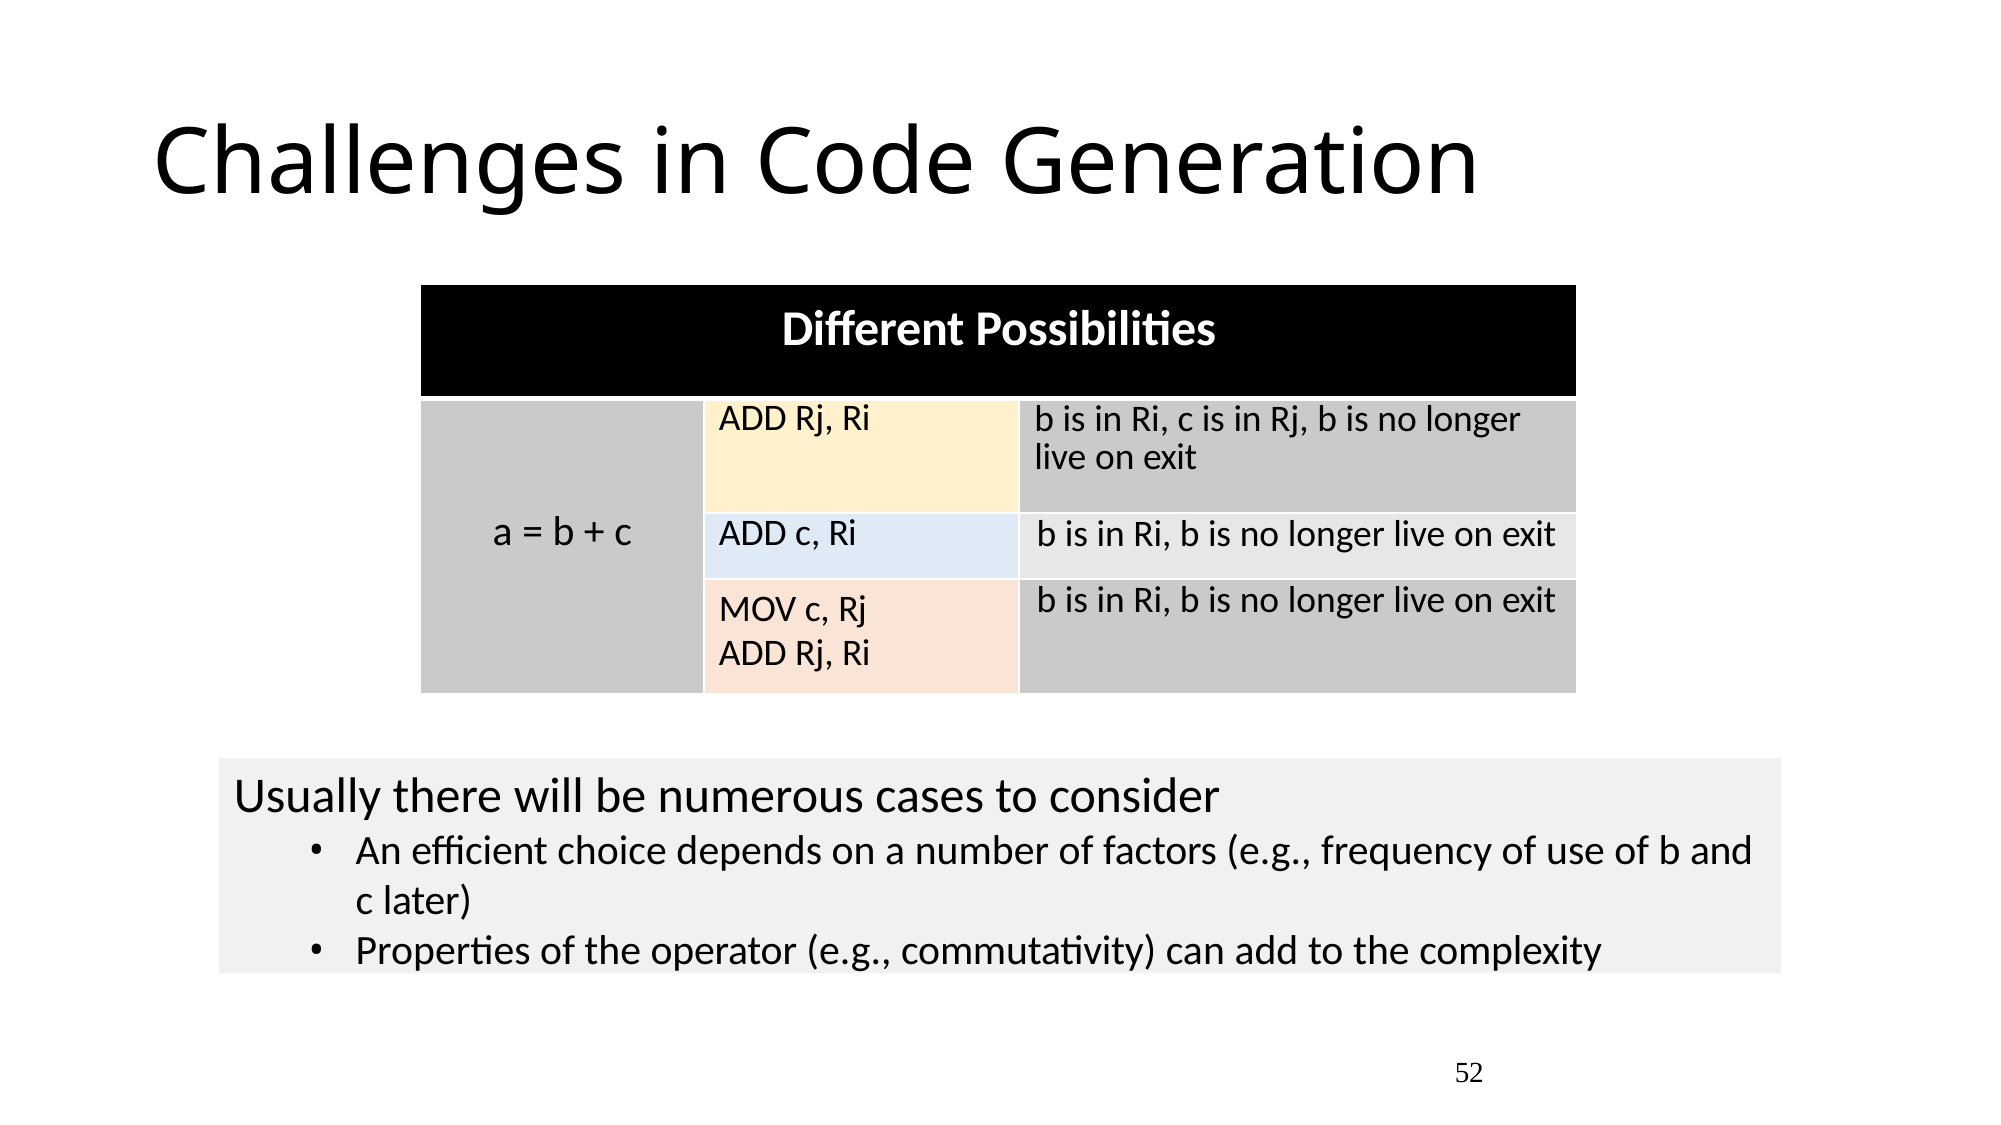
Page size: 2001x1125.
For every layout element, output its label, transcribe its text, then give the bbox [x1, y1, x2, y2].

table_cell a = b + c [421, 401, 703, 693]
table_cell ADD Rj, Ri [705, 401, 1018, 512]
table_cell b is in Ri, b is no longer live on exit [1020, 514, 1576, 578]
title Challenges in Code Generation [150, 50, 1756, 291]
slide_number 52 [1440, 1046, 1900, 1103]
table_cell b is in Ri, b is no longer live on exit [1020, 580, 1576, 693]
table_cell b is in Ri, c is in Rj, b is no longer live on exit [1020, 401, 1576, 512]
table_cell MOV c, Rj ADD Rj, Ri [705, 580, 1018, 693]
table_header Different Possibilities [421, 285, 1576, 396]
text_box Usually there will be numerous cases to consider An efficient choice depends on a number of factors (e.g., frequency of use of b and c later) Properties of the operator (e.g., commutativity) can add to the complexity [218, 758, 1782, 974]
table_cell ADD c, Ri [705, 514, 1018, 578]
